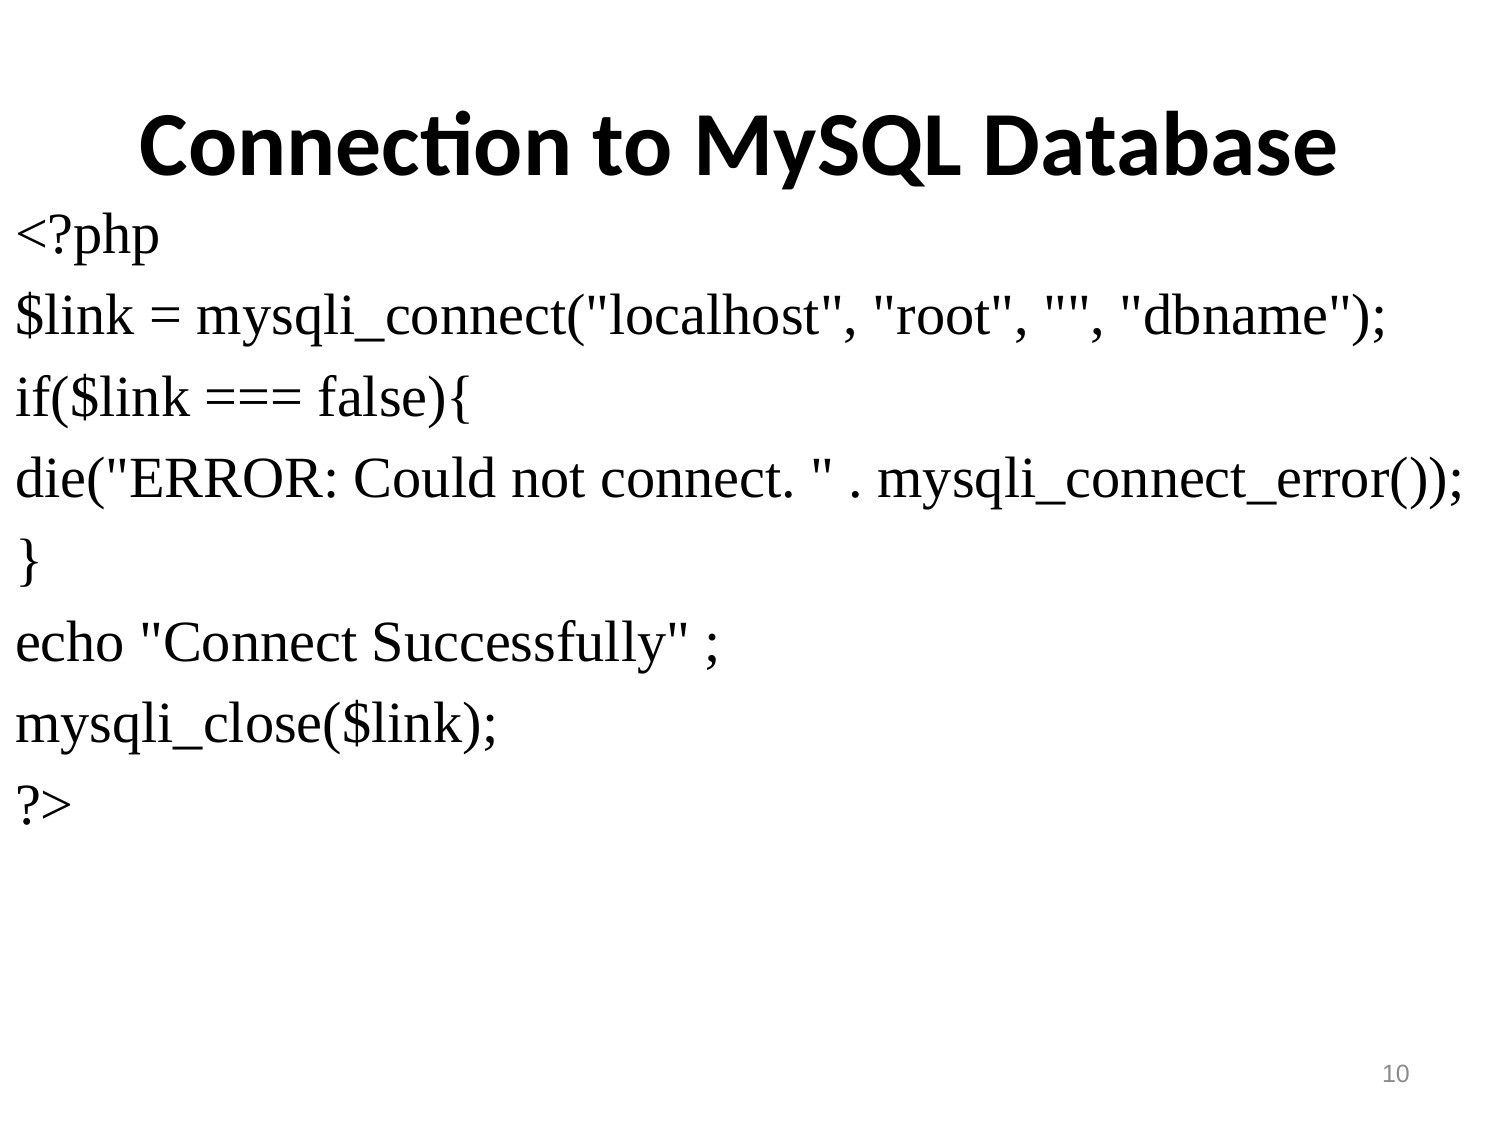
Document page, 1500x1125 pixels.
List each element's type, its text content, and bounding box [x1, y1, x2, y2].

title Connection to MySQL Database [75, 45, 1425, 187]
list <?php $link = mysqli_connect("localhost", "root", "", "dbname"); if($link === false){ die("ERROR: Could not connect. " . mysqli_connect_error()); } echo "Connect Successfully" ; mysqli_close($link); ?> [0, 187, 1500, 1125]
slide_number 10 [1074, 1042, 1425, 1103]
